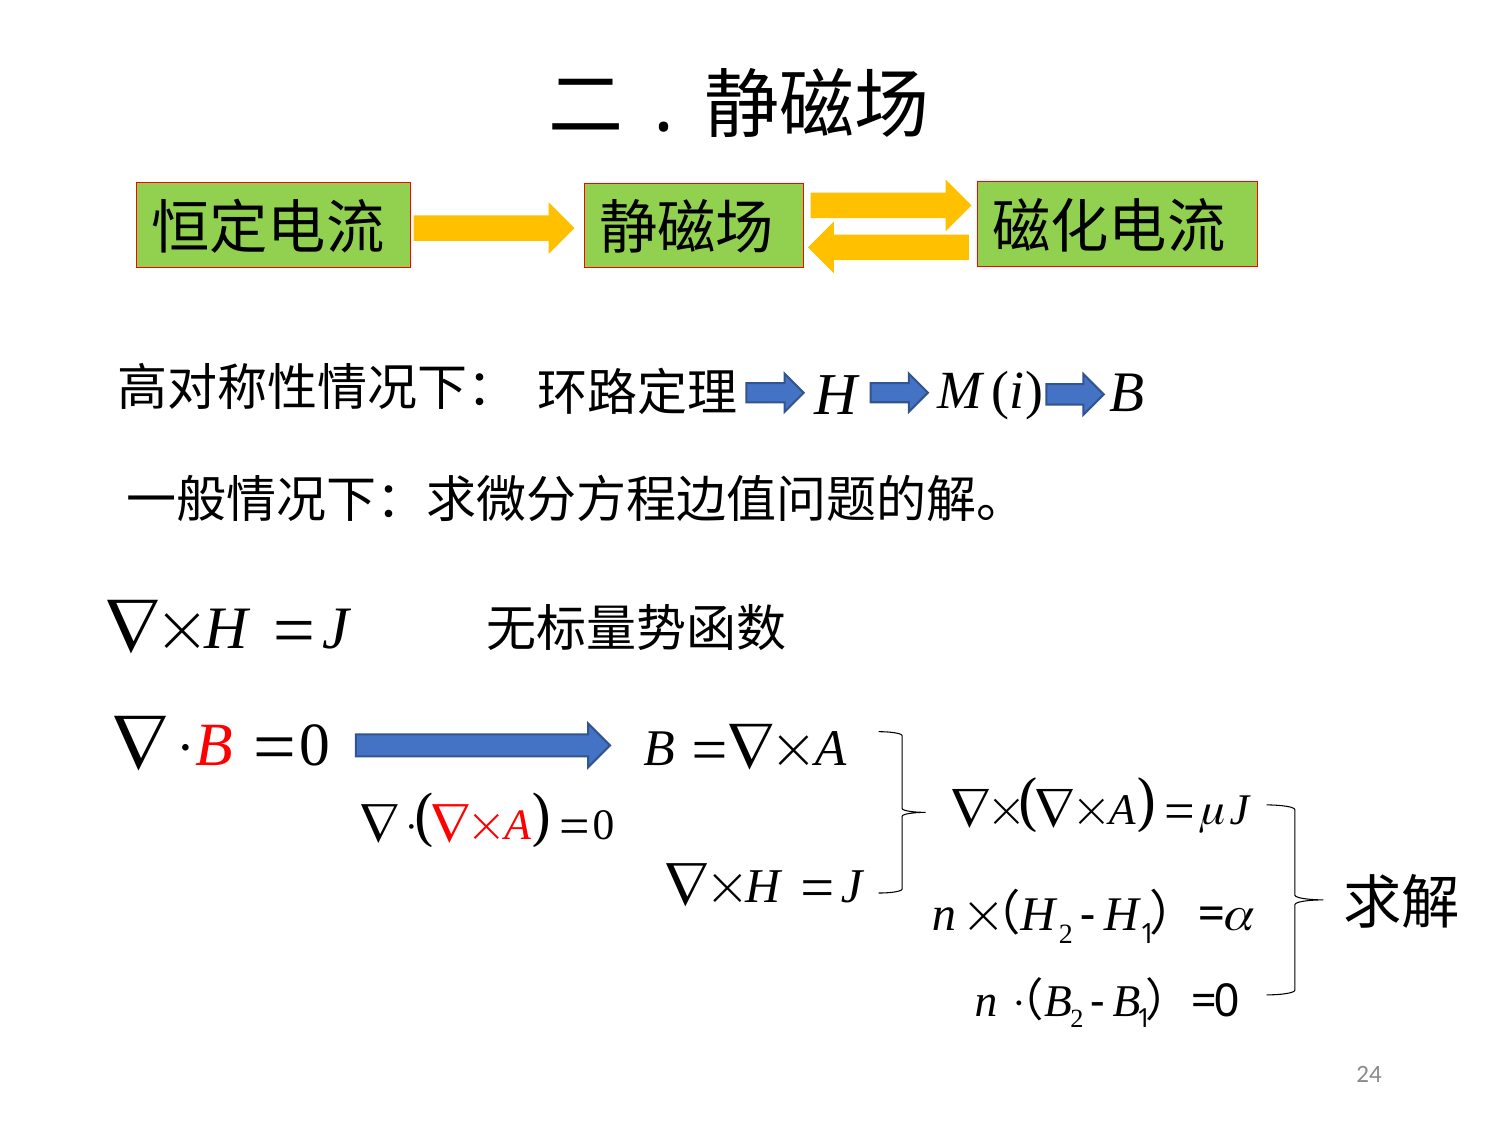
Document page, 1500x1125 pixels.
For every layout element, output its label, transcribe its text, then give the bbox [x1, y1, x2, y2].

text_box 磁化电流 [977, 181, 1258, 267]
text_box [1046, 344, 1157, 421]
text_box [807, 221, 969, 274]
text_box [100, 578, 366, 664]
text_box 高对称性情况下： [102, 348, 521, 423]
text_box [107, 693, 339, 781]
slide_number 24 [1059, 1042, 1397, 1103]
text_box [413, 202, 575, 255]
text_box 二.静磁场 [533, 48, 945, 154]
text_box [521, 345, 873, 430]
text_box [810, 179, 972, 232]
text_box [924, 874, 1267, 1039]
text_box [354, 720, 612, 770]
text_box 无标量势函数 [472, 589, 802, 664]
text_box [946, 769, 1261, 858]
text_box 恒定电流 [136, 182, 411, 268]
text_box 静磁场 [584, 183, 804, 268]
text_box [661, 845, 876, 915]
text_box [870, 345, 1055, 432]
text_box 一般情况下：求微分方程边值问题的解。 [111, 459, 1042, 535]
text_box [355, 785, 622, 873]
text_box [878, 731, 926, 894]
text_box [1266, 804, 1477, 995]
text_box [633, 704, 854, 778]
